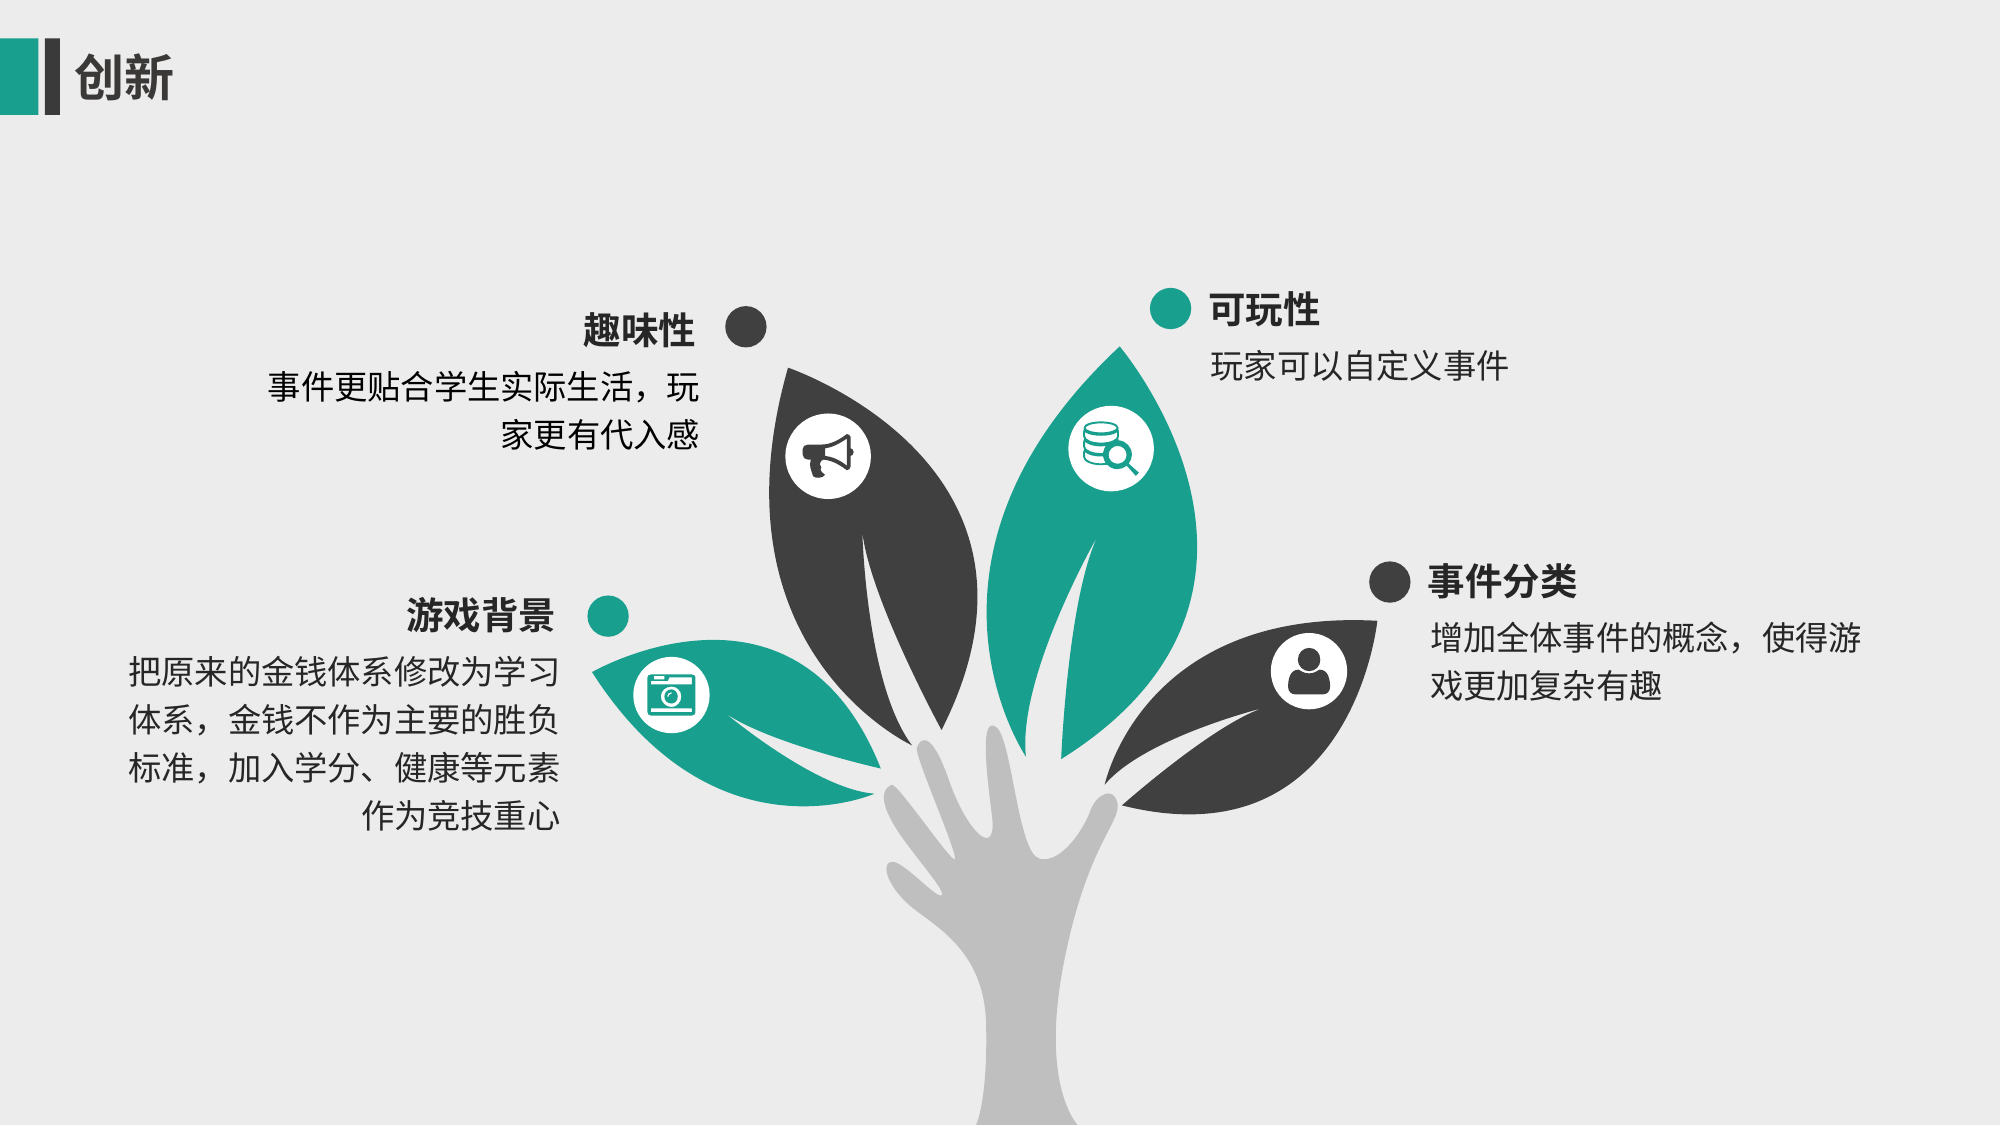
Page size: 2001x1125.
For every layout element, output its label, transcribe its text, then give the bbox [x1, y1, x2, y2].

text_box [633, 656, 710, 734]
text_box 增加全体事件的概念，使得游戏更加复杂有趣 [1430, 609, 1881, 693]
text_box [586, 594, 630, 638]
text_box [769, 367, 978, 746]
text_box 趣味性 [434, 299, 711, 360]
text_box 游戏背景 [294, 584, 572, 645]
text_box [785, 413, 871, 500]
text_box [1083, 421, 1139, 476]
text_box [725, 306, 767, 348]
text_box 事件更贴合学生实际生活，玩家更有代入感 [253, 358, 700, 442]
text_box 玩家可以自定义事件 [1210, 336, 1662, 420]
text_box 可玩性 [1193, 278, 1471, 339]
text_box [1369, 561, 1411, 603]
text_box [647, 674, 696, 716]
text_box 把原来的金钱体系修改为学习体系，金钱不作为主要的胜负标准，加入学分、健康等元素作为竞技重心 [106, 643, 561, 726]
text_box [1270, 632, 1348, 710]
text_box [592, 639, 881, 807]
text_box [1288, 647, 1331, 695]
text_box 创新 [59, 39, 204, 114]
text_box [802, 434, 854, 478]
text_box [986, 346, 1198, 760]
text_box [1148, 286, 1193, 331]
text_box [1104, 620, 1378, 815]
text_box [883, 725, 1118, 1125]
text_box [1068, 405, 1154, 492]
text_box 事件分类 [1413, 550, 1690, 611]
